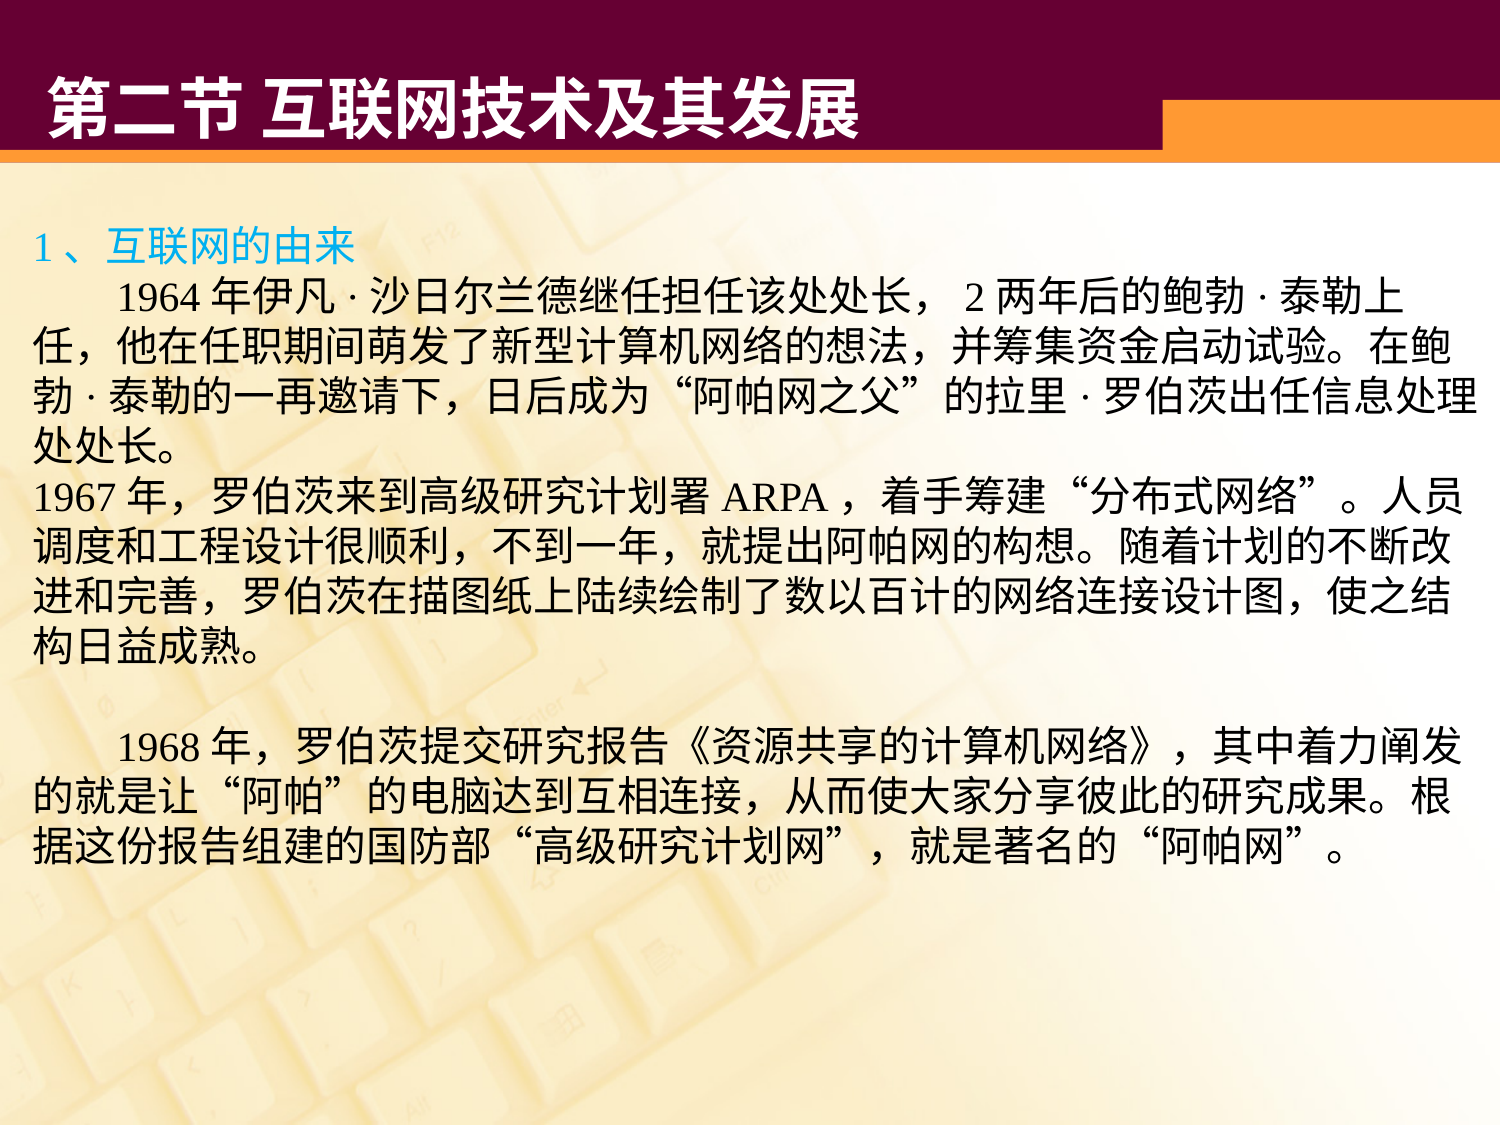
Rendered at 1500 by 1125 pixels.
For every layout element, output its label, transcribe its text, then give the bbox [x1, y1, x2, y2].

list 1、互联网的由来 1964年伊凡·沙日尔兰德继任担任该处处长，2两年后的鲍勃·泰勒上任，他在任职期间萌发了新型计算机网络的想法，并筹集资金启动试验。在鲍勃·泰勒的一再邀请下，日后成为“阿帕网之父”的拉里·罗伯茨出任信息处理处处长。 1967年，罗伯茨来到高级研究计划署ARPA，着手筹建“分布式网络”。人员调度和工程设计很顺利，不到一年，就提出阿帕网的构想。随着计划的不断改进和完善，罗伯茨在描图纸上陆续绘制了数以百计的网络连接设计图，使之结构日益成熟。 1968年，罗伯茨提交研究报告《资源共享的计算机网络》，其中着力阐发的就是让“阿帕”的电脑达到互相连接，从而使大家分享彼此的研究成果。根据这份报告组建的国防部“高级研究计划网”，就是著名的“阿帕网”。 [17, 212, 1500, 1013]
title 第二节 互联网技术及其发展 [29, 50, 1338, 164]
picture [0, 163, 1500, 1125]
